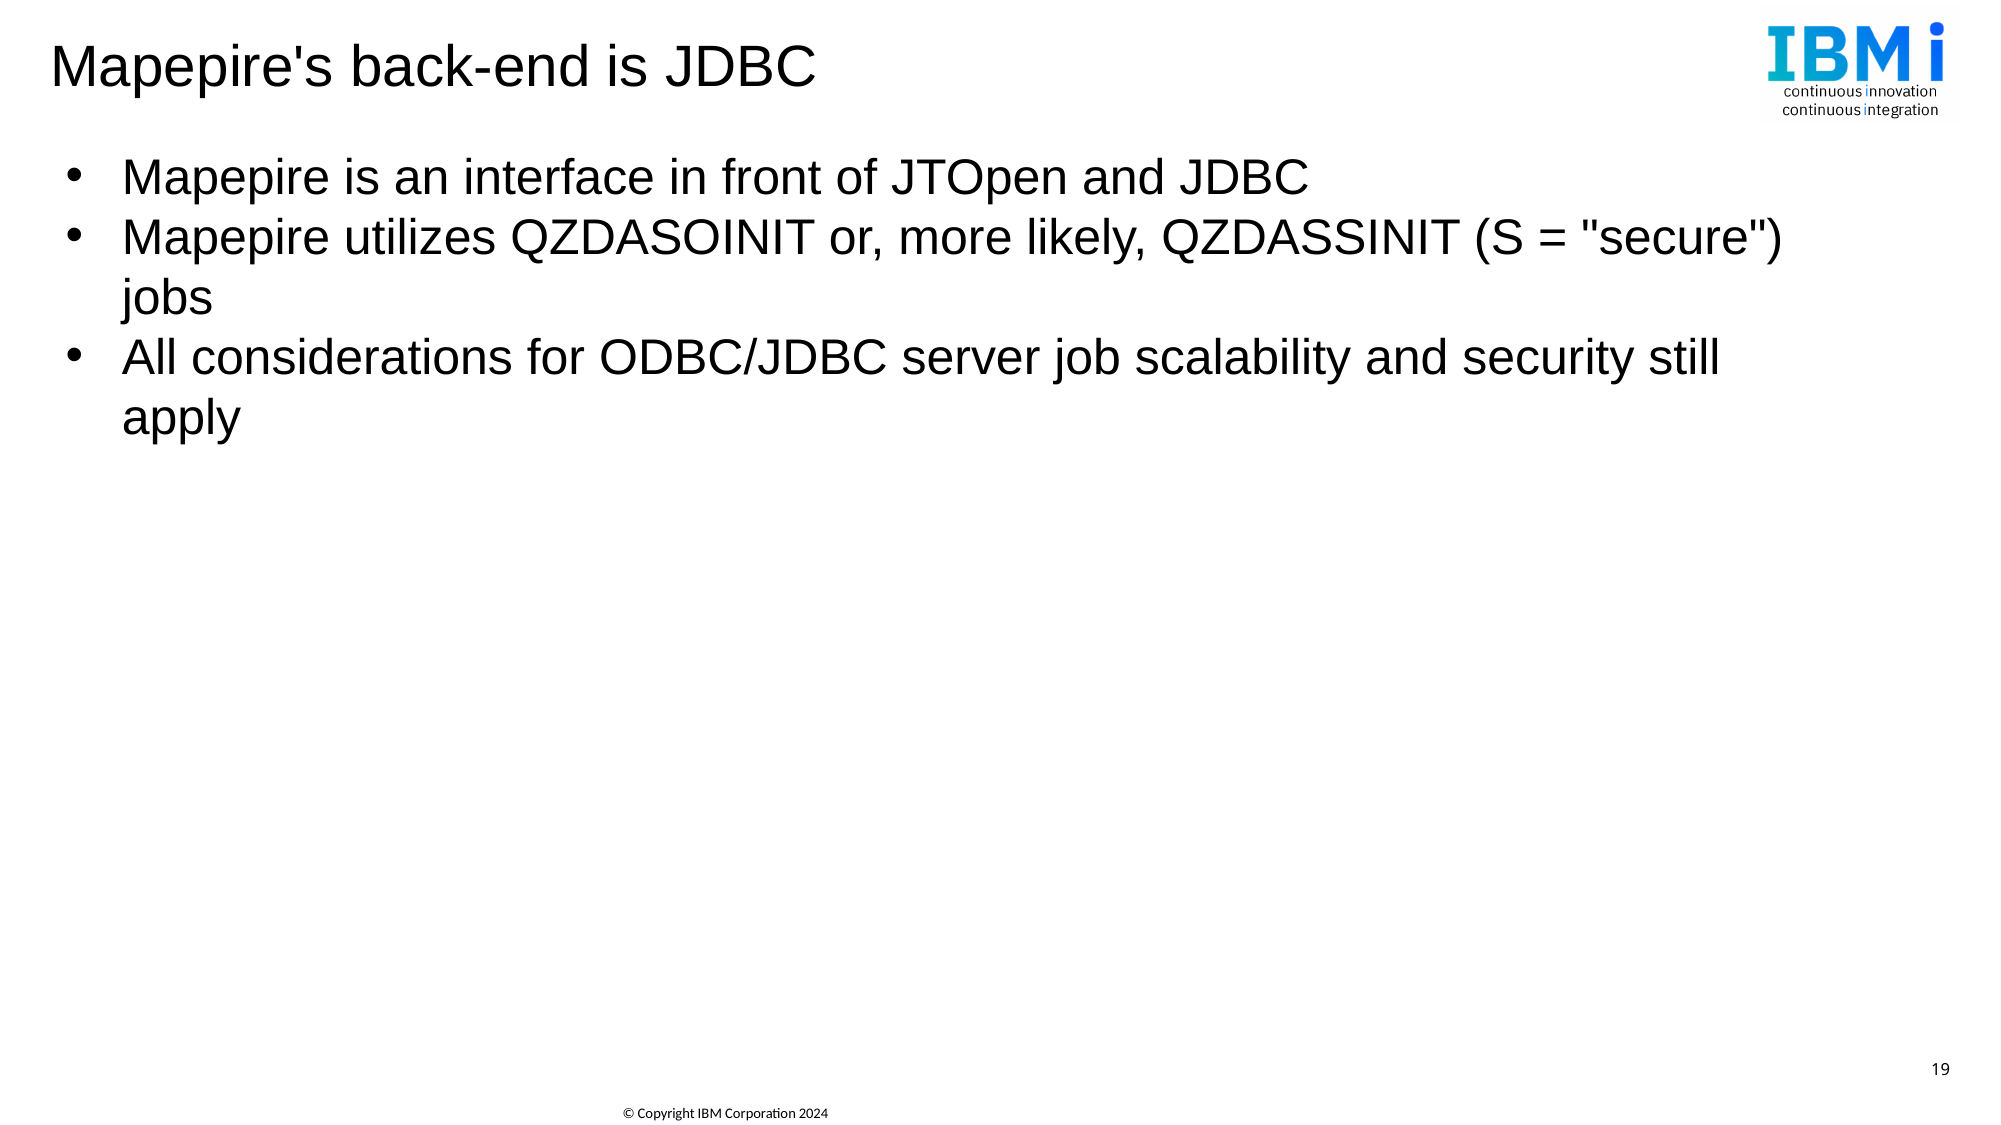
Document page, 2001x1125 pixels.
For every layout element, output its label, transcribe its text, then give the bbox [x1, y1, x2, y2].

slide_number 19 [1500, 1055, 1950, 1086]
picture [1761, 5, 1961, 124]
list Mapepire is an interface in front of JTOpen and JDBC Mapepire utilizes QZDASOINIT or, more likely, QZDASSINIT (S = "secure") jobs All considerations for ODBC/JDBC server job scalability and security still apply [50, 136, 1851, 996]
title Mapepire's back-end is JDBC [50, 36, 1723, 97]
